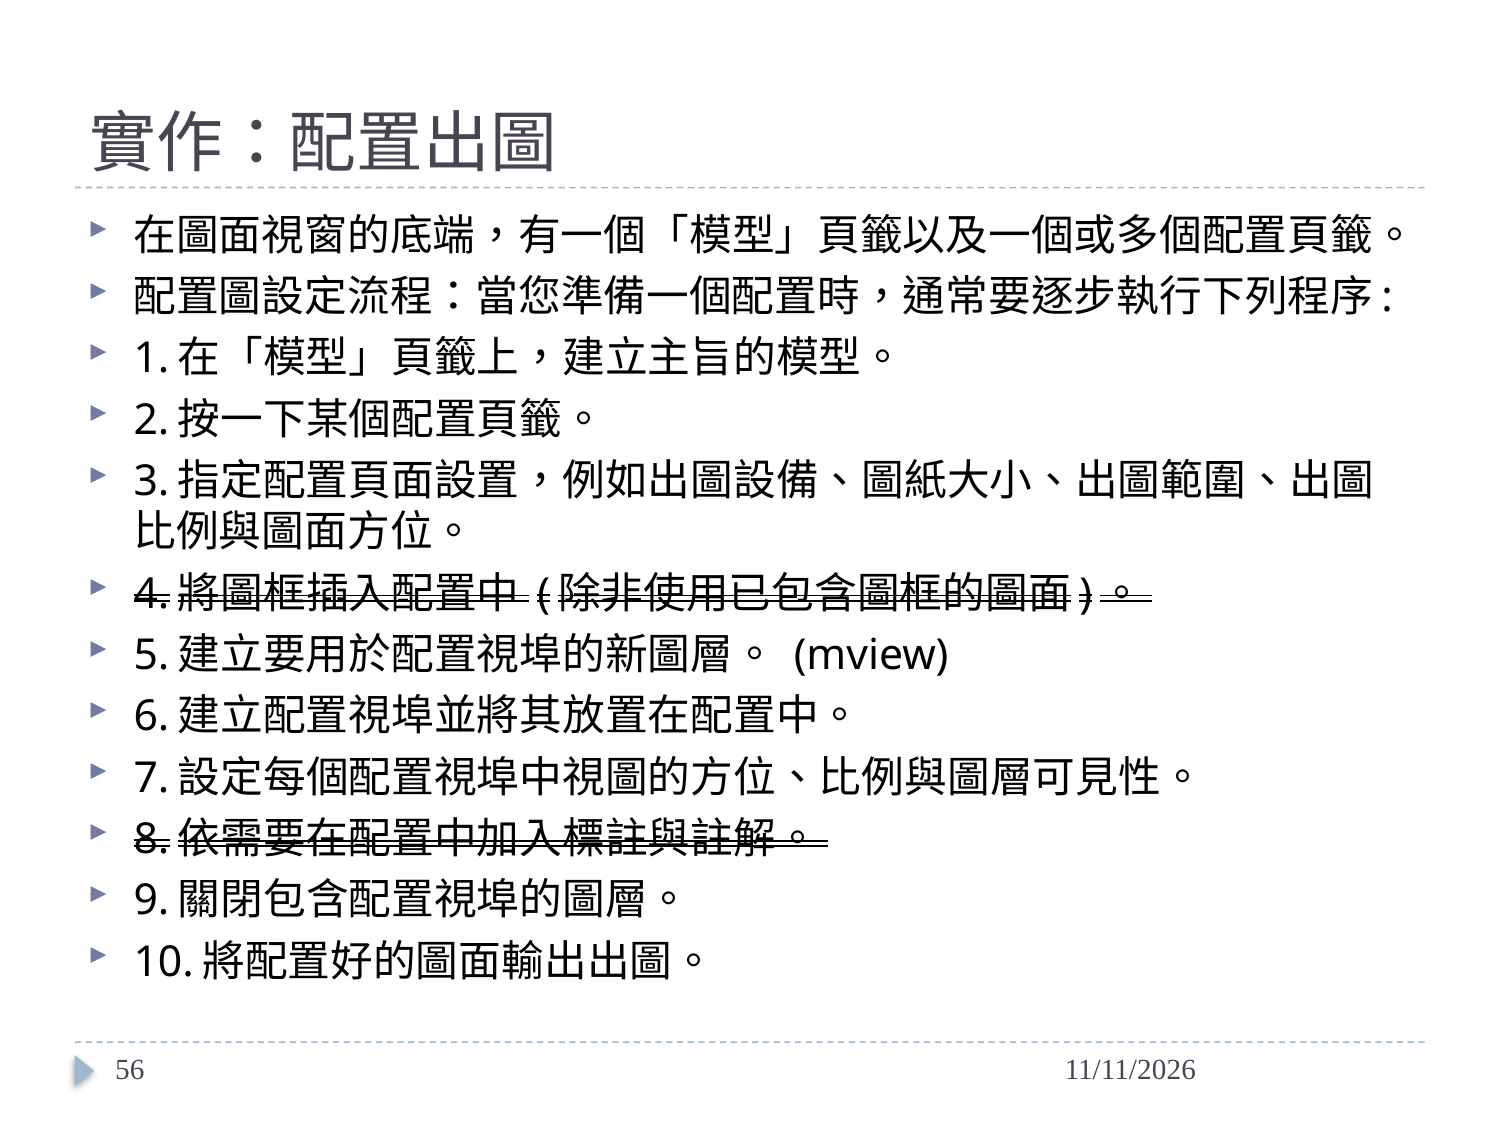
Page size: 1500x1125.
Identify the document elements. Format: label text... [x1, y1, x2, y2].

title 實作：配置出圖 [75, 24, 1425, 188]
slide_number 56 [100, 1042, 426, 1103]
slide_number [1050, 1042, 1426, 1103]
list 在圖面視窗的底端，有一個「模型」頁籤以及一個或多個配置頁籤。 配置圖設定流程：當您準備一個配置時，通常要逐步執行下列程序: 1.在「模型」頁籤上，建立主旨的模型。 2.按一下某個配置頁籤。 3.指定配置頁面設置，例如出圖設備、圖紙大小、出圖範圍、出圖比例與圖面方位。 4.將圖框插入配置中 (除非使用已包含圖框的圖面)。 5.建立要用於配置視埠的新圖層。 (mview) 6.建立配置視埠並將其放置在配置中。 7.設定每個配置視埠中視圖的方位、比例與圖層可見性。 8.依需要在配置中加入標註與註解。 9.關閉包含配置視埠的圖層。 10.將配置好的圖面輸出出圖。 [73, 200, 1423, 1010]
